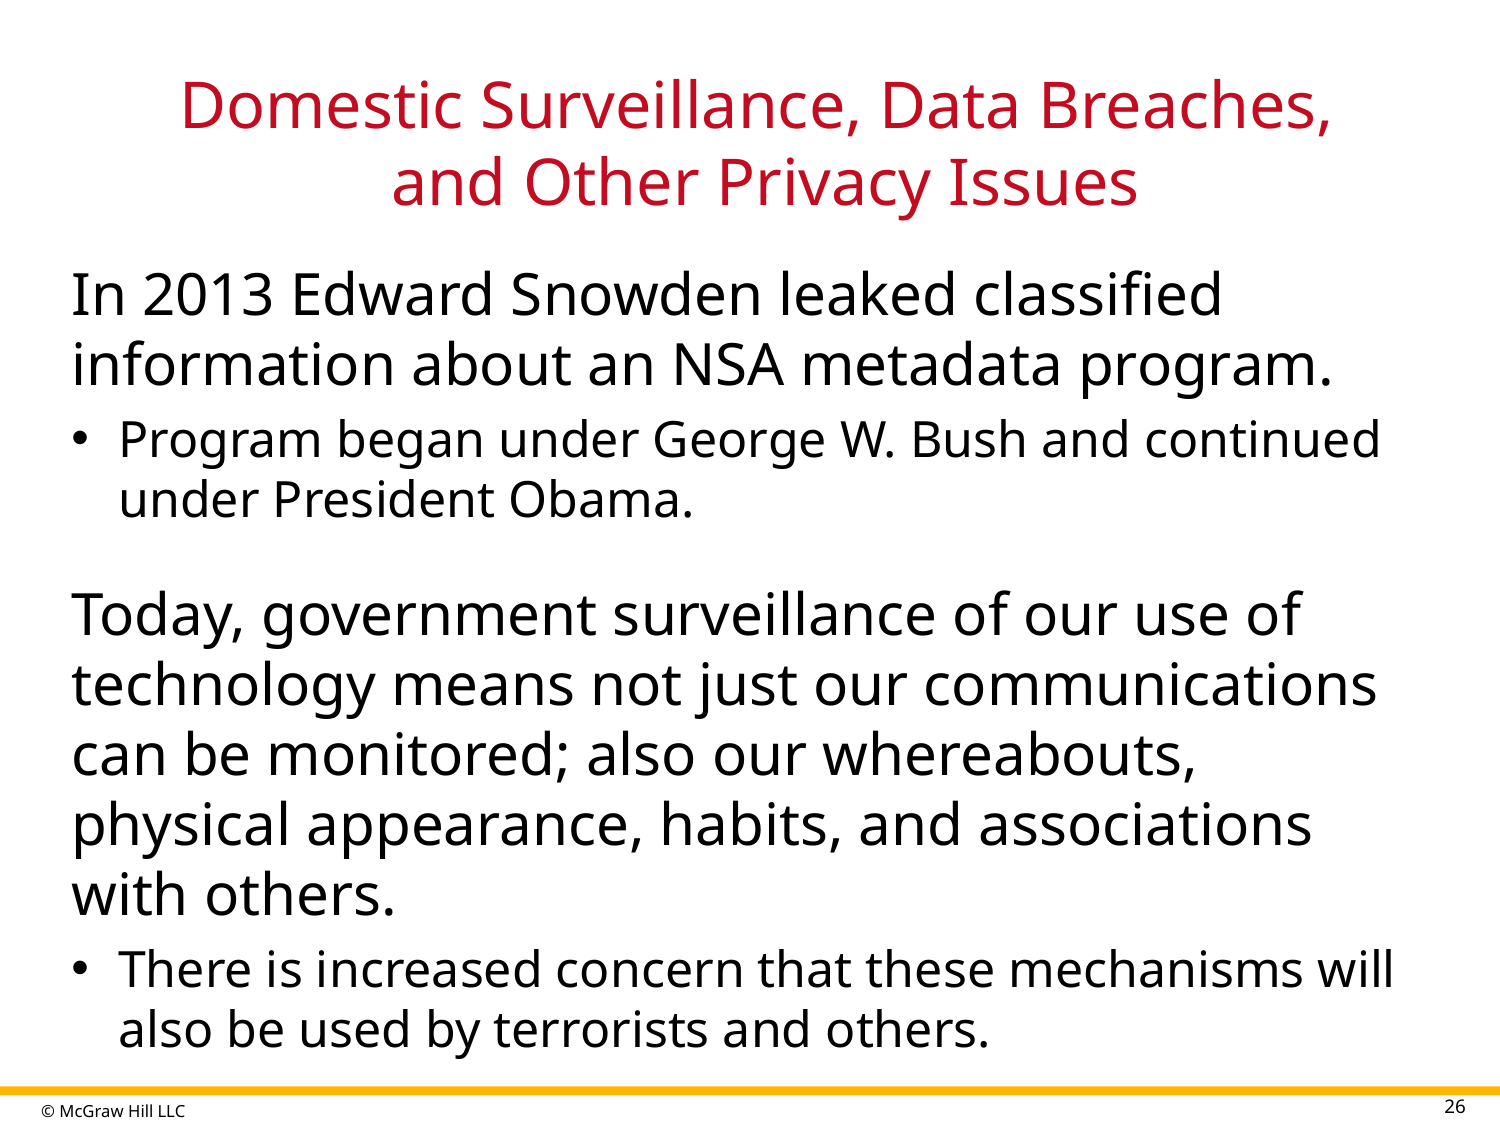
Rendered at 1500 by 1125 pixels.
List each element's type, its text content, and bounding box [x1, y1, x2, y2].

title Domestic Surveillance, Data Breaches, and Other Privacy Issues [141, 30, 1390, 249]
list In 2013 Edward Snowden leaked classified information about an NSA metadata program. Program began under George W. Bush and continued under President Obama. Today, government surveillance of our use of technology means not just our communications can be monitored; also our whereabouts, physical appearance, habits, and associations with others. There is increased concern that these mechanisms will also be used by terrorists and others. [56, 249, 1416, 1038]
slide_number 26 [1415, 1094, 1474, 1122]
